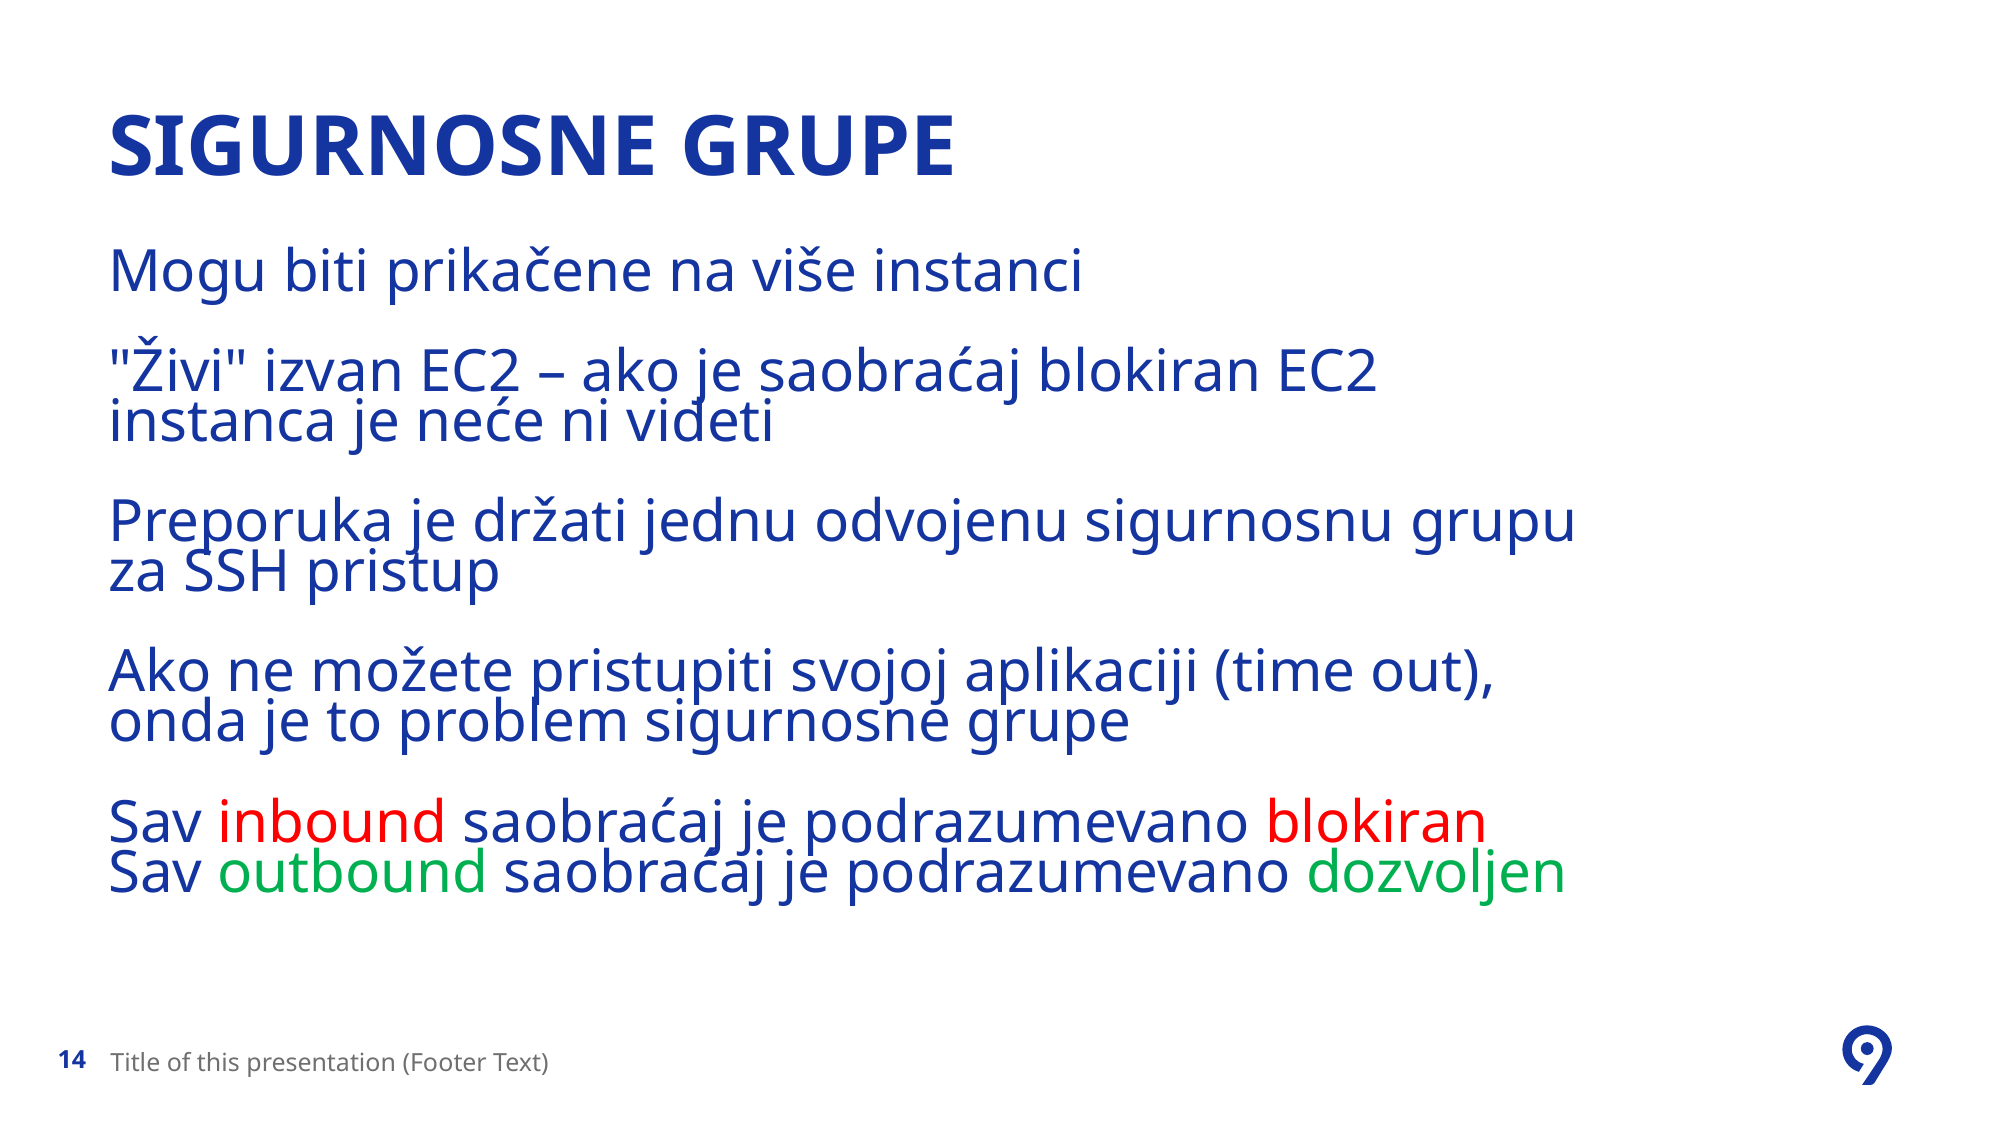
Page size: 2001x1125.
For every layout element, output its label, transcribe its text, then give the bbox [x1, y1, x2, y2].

slide_number 14 [57, 1045, 103, 1077]
list Mogu biti prikačene na više instanci "Živi" izvan EC2 – ako je saobraćaj blokiran EC2 instanca je neće ni videti Preporuka je držati jednu odvojenu sigurnosnu grupu za SSH pristup Ako ne možete pristupiti svojoj aplikaciji (time out), onda je to problem sigurnosne grupe Sav inbound saobraćaj je podrazumevano blokiran Sav outbound saobraćaj je podrazumevano dozvoljen [108, 253, 1579, 988]
title Sigurnosne grupe [108, 84, 1579, 225]
footer Title of this presentation (Footer Text) [110, 1045, 1573, 1077]
